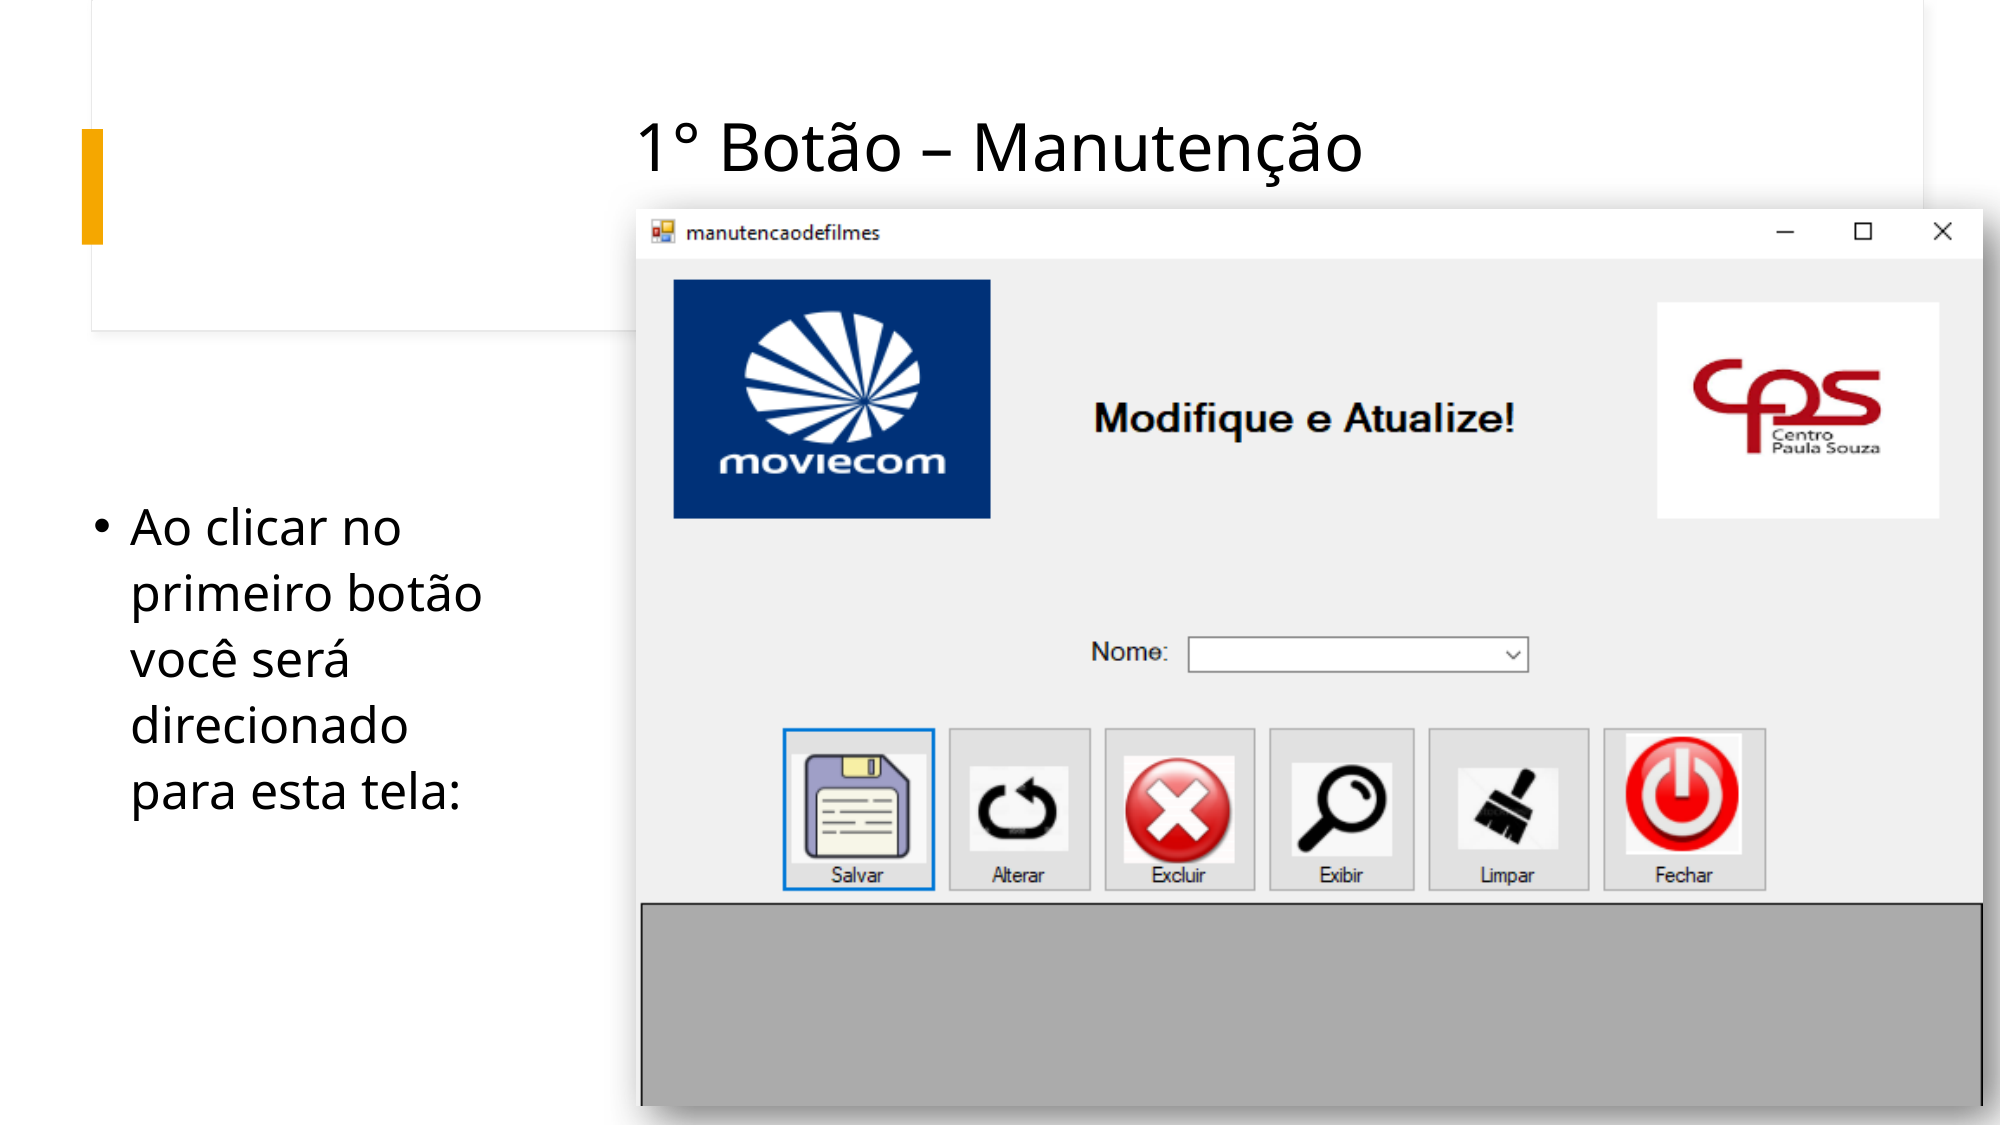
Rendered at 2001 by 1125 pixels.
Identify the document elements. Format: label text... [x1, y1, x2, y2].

list Ao clicar no primeiro botão você será direcionado para esta tela: [78, 482, 534, 1035]
picture [636, 209, 1983, 1107]
title 1° Botão – Manutenção [166, 53, 1834, 248]
